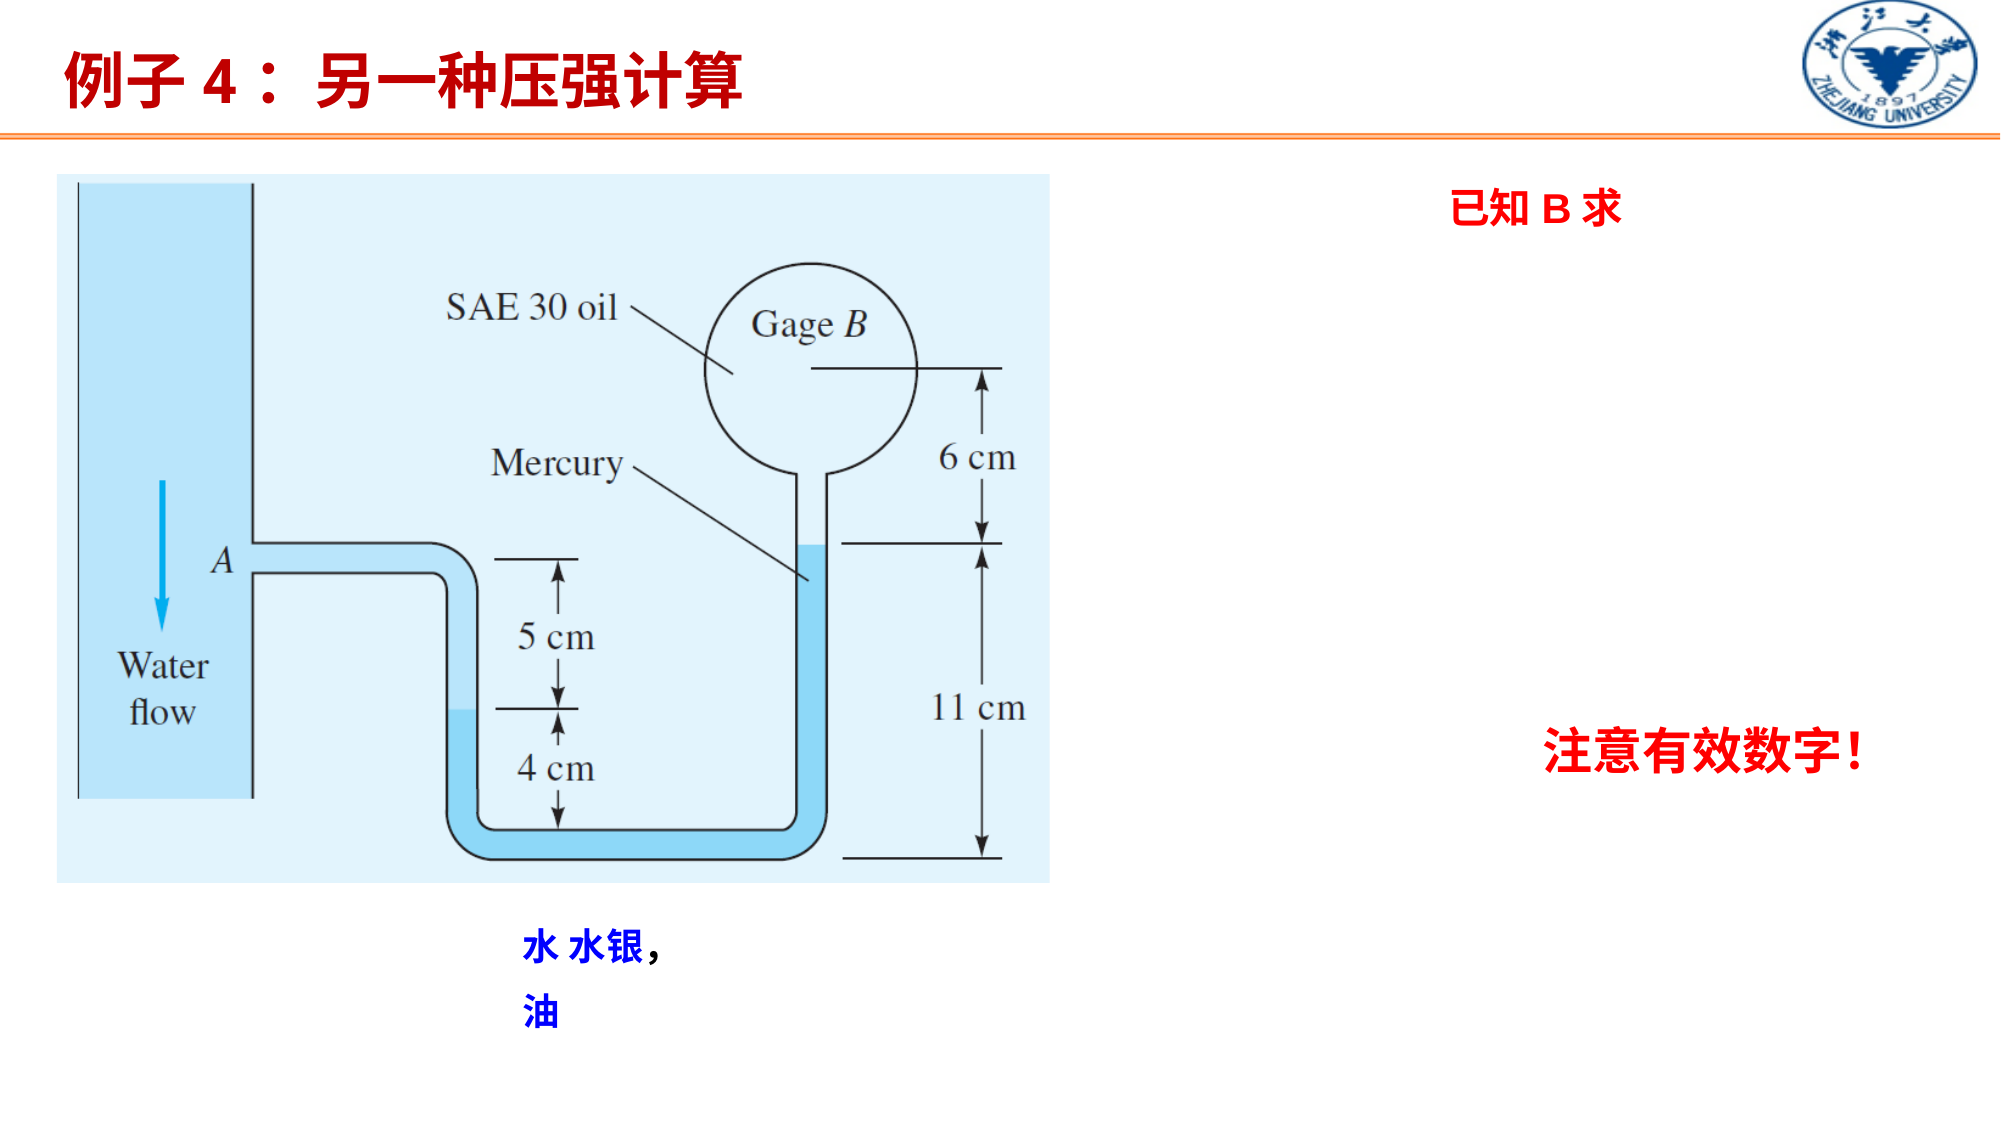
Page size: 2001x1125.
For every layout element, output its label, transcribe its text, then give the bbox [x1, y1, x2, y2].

text_box 注意有效数字！ [1527, 711, 1908, 787]
picture [0, 0, 2001, 1125]
title 例子4：另一种压强计算 [63, 42, 1937, 117]
